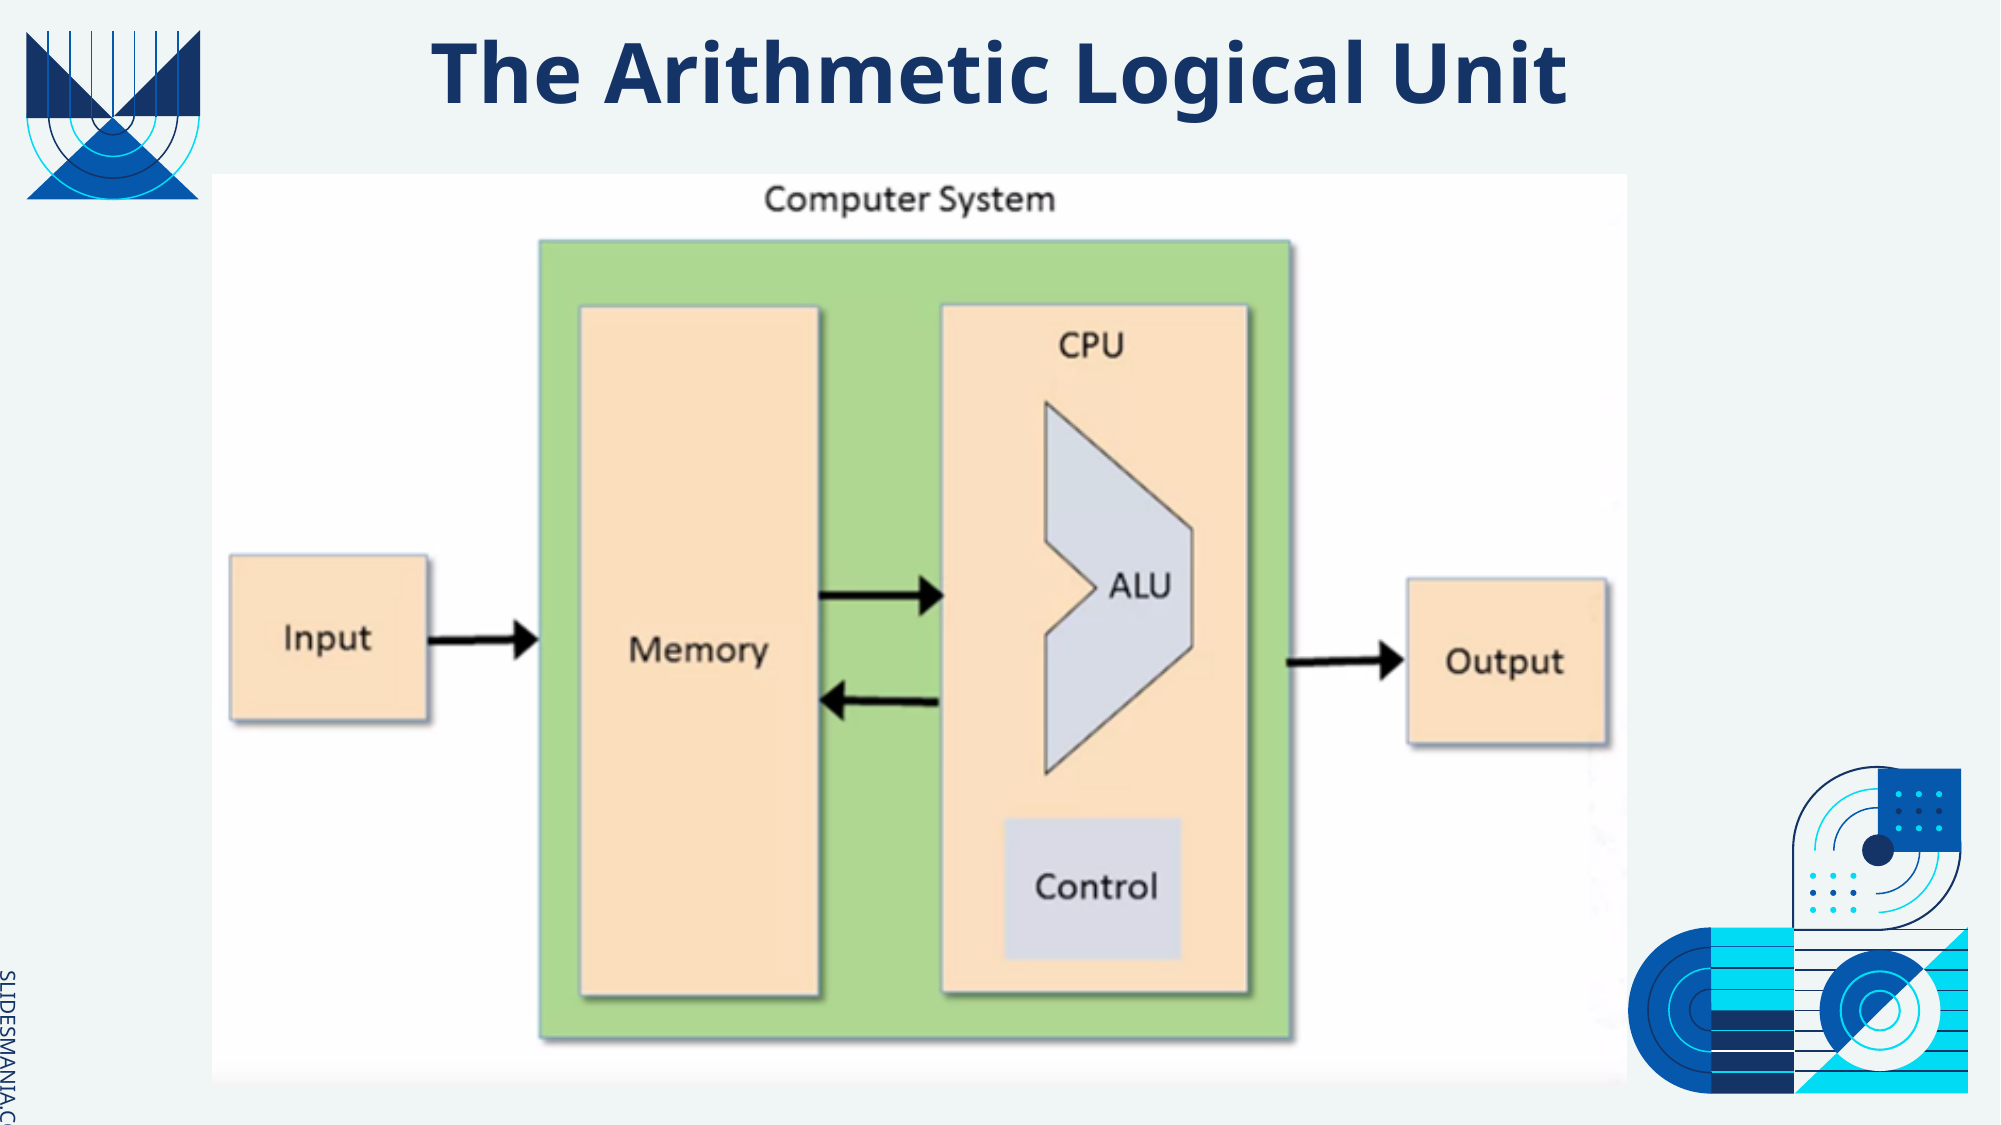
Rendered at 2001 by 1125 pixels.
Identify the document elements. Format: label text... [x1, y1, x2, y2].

title The Arithmetic Logical Unit [0, 0, 2000, 141]
picture [212, 174, 1627, 1088]
